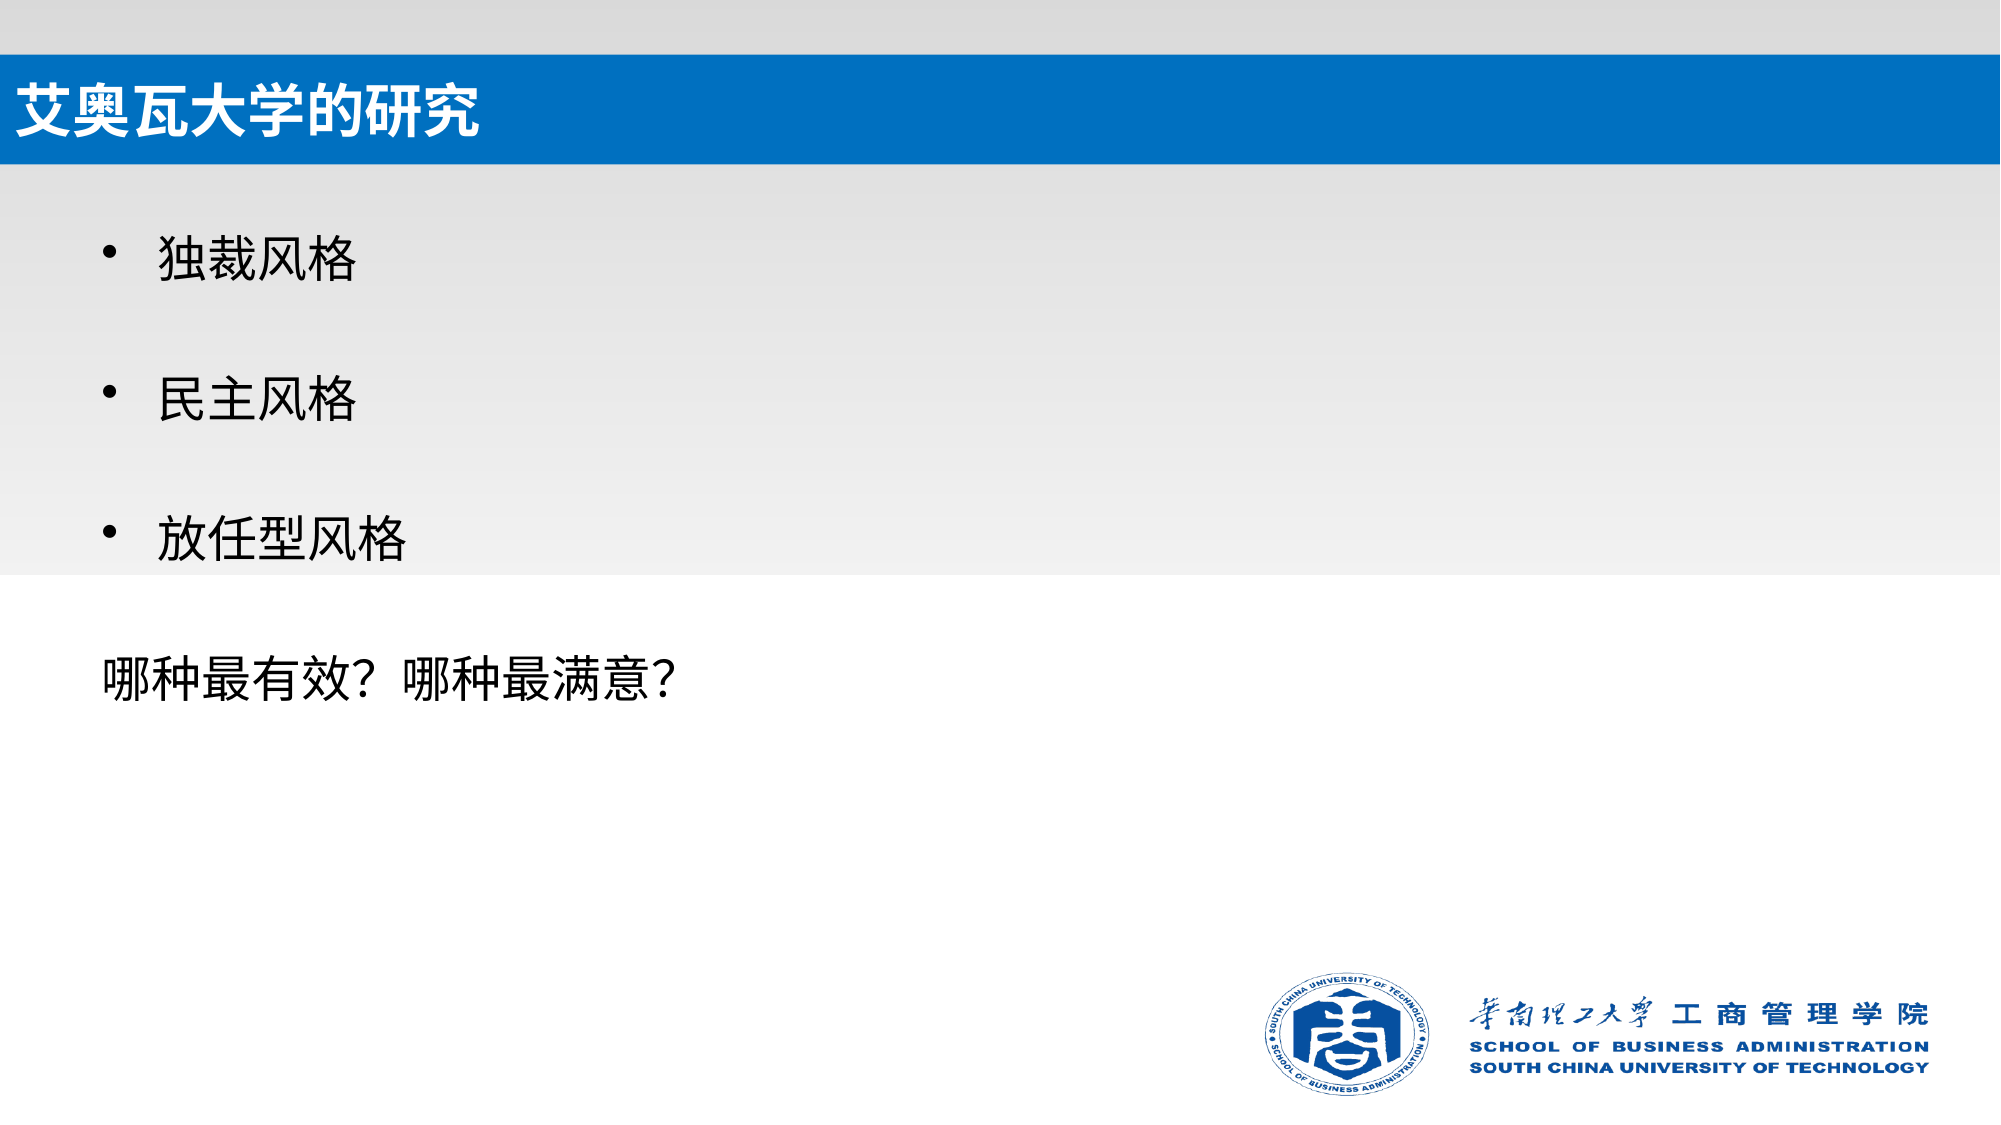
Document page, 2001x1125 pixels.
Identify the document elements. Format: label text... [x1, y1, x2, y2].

list 独裁风格 民主风格 放任型风格 哪种最有效？哪种最满意？ [86, 219, 1898, 1006]
picture [1241, 941, 1961, 1125]
title 艾奥瓦大学的研究 [0, 54, 2000, 165]
